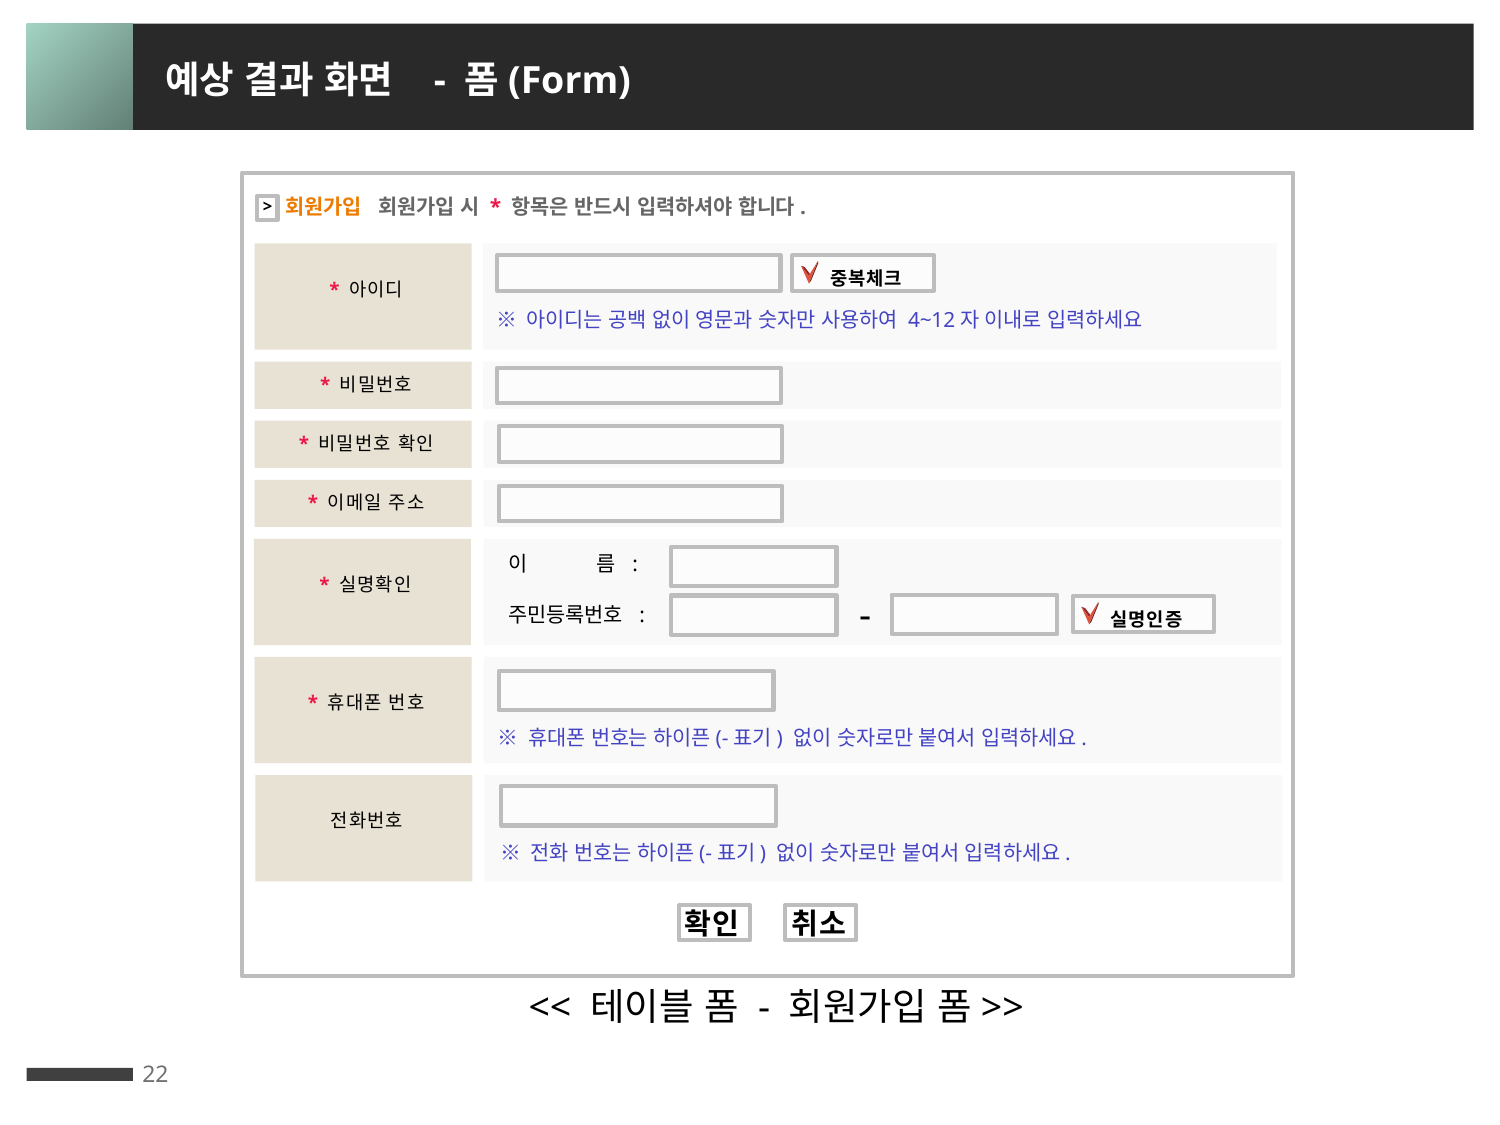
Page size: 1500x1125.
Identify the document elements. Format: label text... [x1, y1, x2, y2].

text_box [240, 171, 1295, 978]
text_box 예상 결과 화면 - 폼(Form) [150, 48, 1199, 109]
text_box [482, 419, 1284, 470]
text_box ※ 휴대폰 번호는 하이픈(-표기) 없이 숫자로만 붙여서 입력하세요. [483, 717, 1239, 758]
text_box * 비밀번호 확인 [253, 419, 474, 470]
text_box 중복체크 [790, 253, 936, 293]
text_box [497, 484, 784, 523]
text_box 취소 [783, 903, 858, 942]
text_box [495, 253, 783, 293]
text_box 이 름 : [494, 543, 672, 584]
text_box 회원가입 회원가입 시 * 항목은 반드시 입력하셔야 합니다. [270, 186, 1310, 226]
picture [1081, 601, 1099, 625]
text_box - [844, 583, 880, 644]
text_box * 이메일 주소 [253, 478, 474, 529]
text_box * 실명확인 [252, 537, 473, 647]
text_box [482, 655, 1284, 765]
text_box [497, 669, 776, 712]
text_box [482, 773, 1284, 883]
text_box 확인 [677, 903, 752, 942]
text_box 실명인증 [1071, 594, 1216, 634]
text_box [499, 784, 778, 828]
text_box * 휴대폰 번호 [253, 655, 474, 765]
text_box * 비밀번호 [253, 360, 474, 411]
text_box [482, 537, 1284, 647]
text_box [481, 241, 1279, 352]
text_box [497, 424, 784, 464]
text_box [669, 593, 839, 637]
text_box 주민등록번호 : [494, 594, 669, 635]
text_box [669, 545, 839, 588]
text_box << 테이블 폼 - 회원가입 폼>> [513, 975, 1270, 1036]
text_box * 아이디 [253, 241, 474, 352]
text_box [481, 360, 1283, 411]
text_box > [255, 194, 270, 222]
text_box ※ 전화 번호는 하이픈(-표기) 없이 숫자로만 붙여서 입력하세요. [485, 832, 1242, 873]
text_box 전화번호 [253, 773, 475, 883]
text_box ※ 아이디는 공백 없이 영문과 숫자만 사용하여 4~12자 이내로 입력하세요 [481, 299, 1238, 340]
text_box [482, 478, 1284, 529]
text_box [890, 593, 1059, 636]
picture [800, 260, 819, 284]
slide_number 22 [127, 1044, 216, 1105]
text_box [495, 366, 783, 405]
